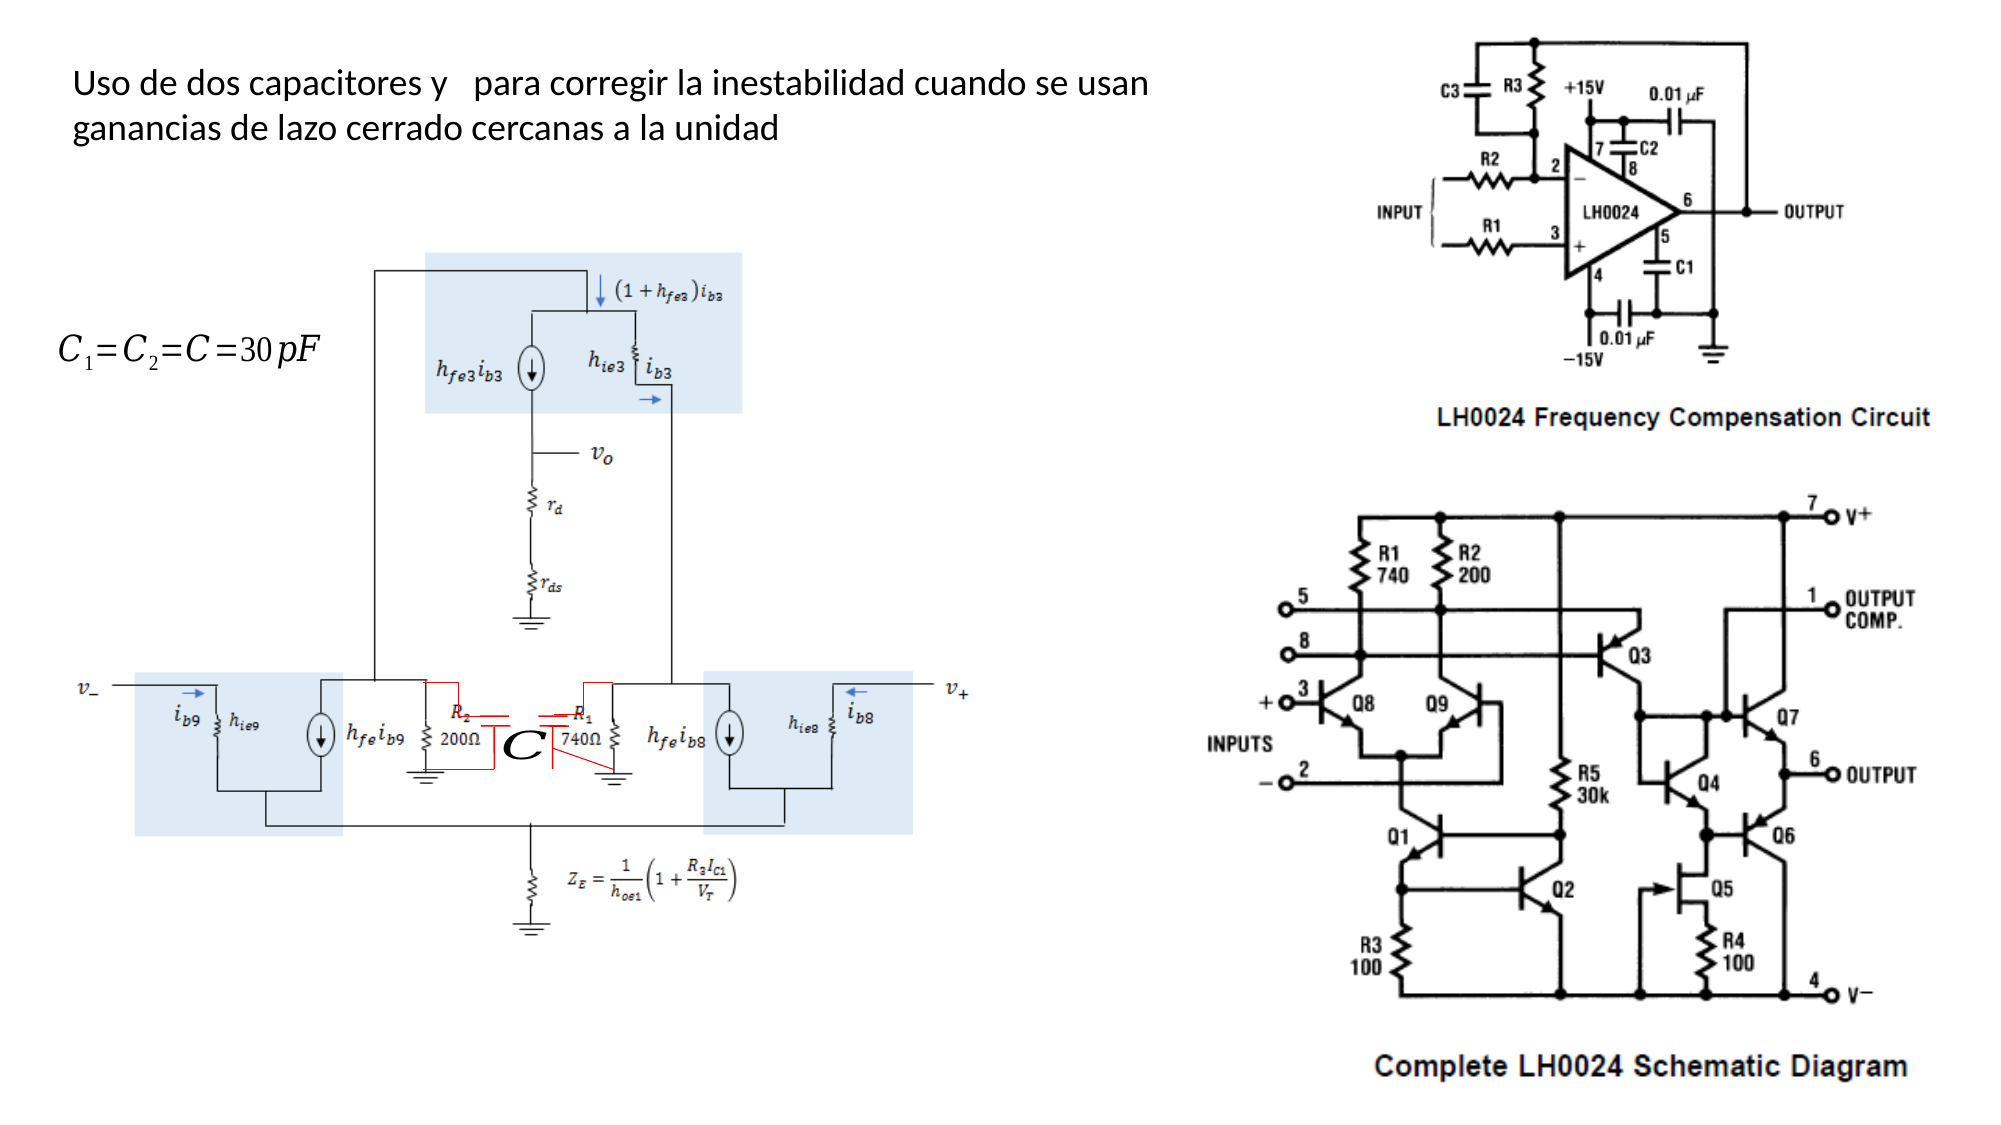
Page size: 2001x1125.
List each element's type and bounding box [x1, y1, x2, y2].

text_box [423, 682, 495, 717]
text_box [527, 725, 581, 760]
picture [1336, 27, 1955, 442]
picture [1157, 472, 1954, 1099]
text_box [553, 682, 613, 714]
picture [57, 234, 979, 957]
text_box [468, 725, 522, 760]
